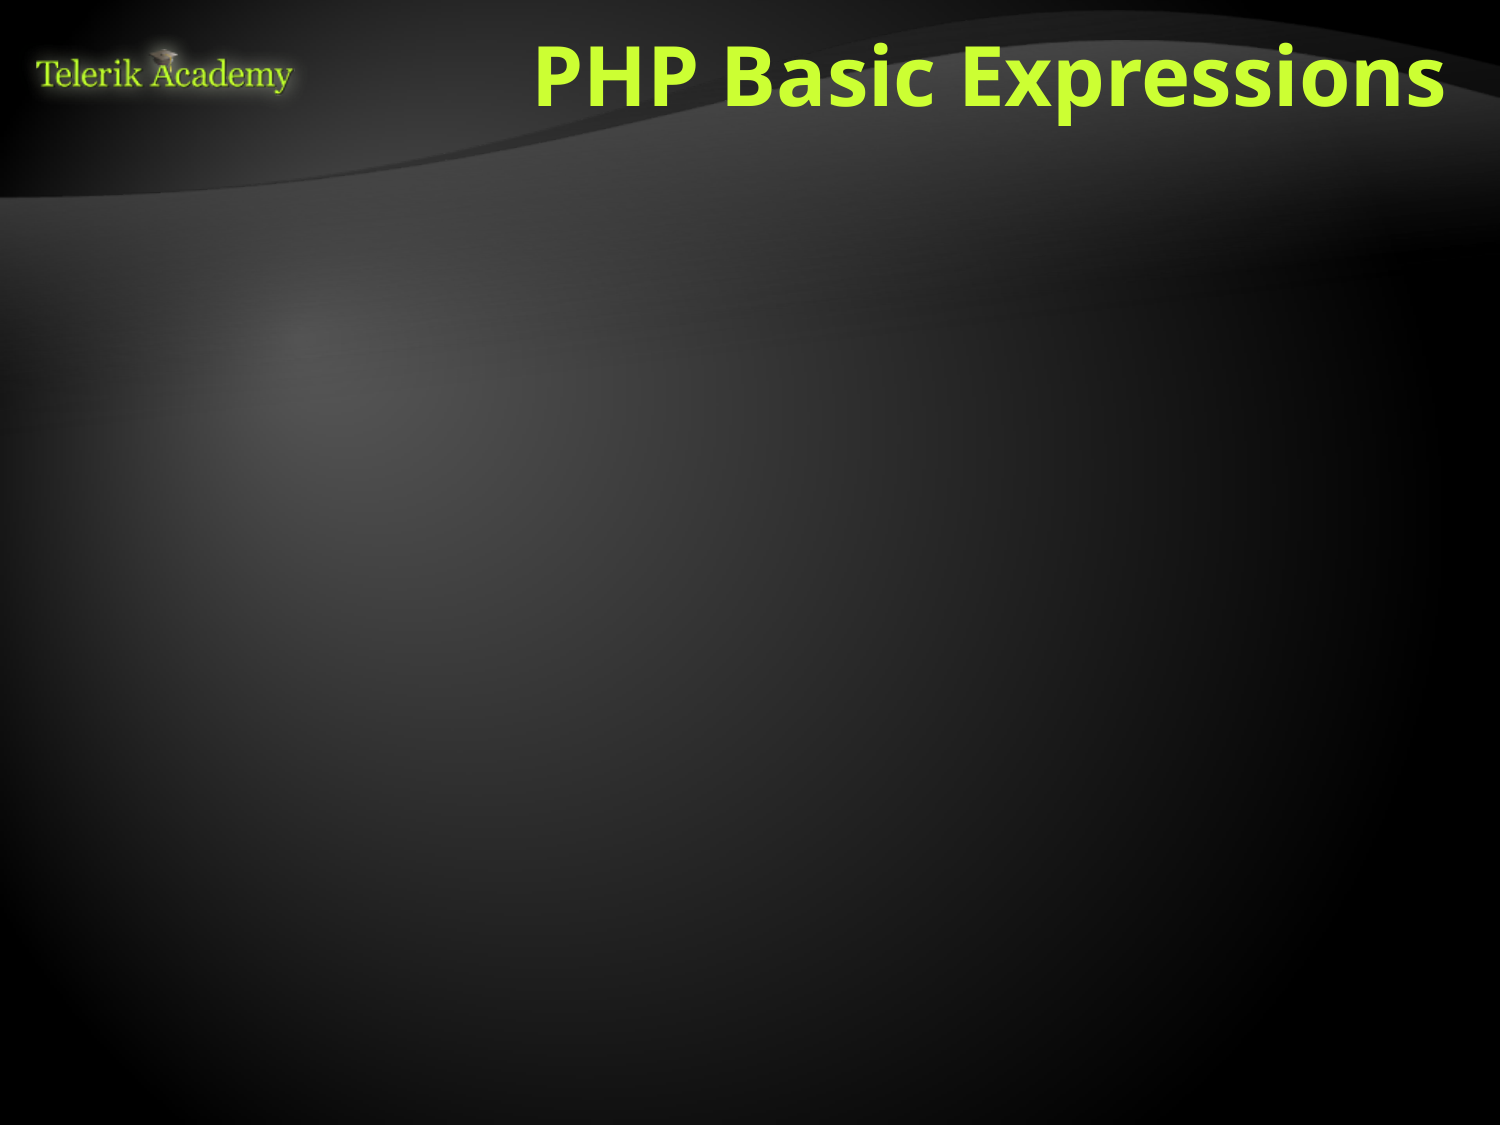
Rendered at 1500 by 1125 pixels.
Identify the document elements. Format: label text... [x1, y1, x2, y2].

title PHP Basic Expressions [300, 12, 1463, 150]
picture [0, 0, 1500, 1125]
